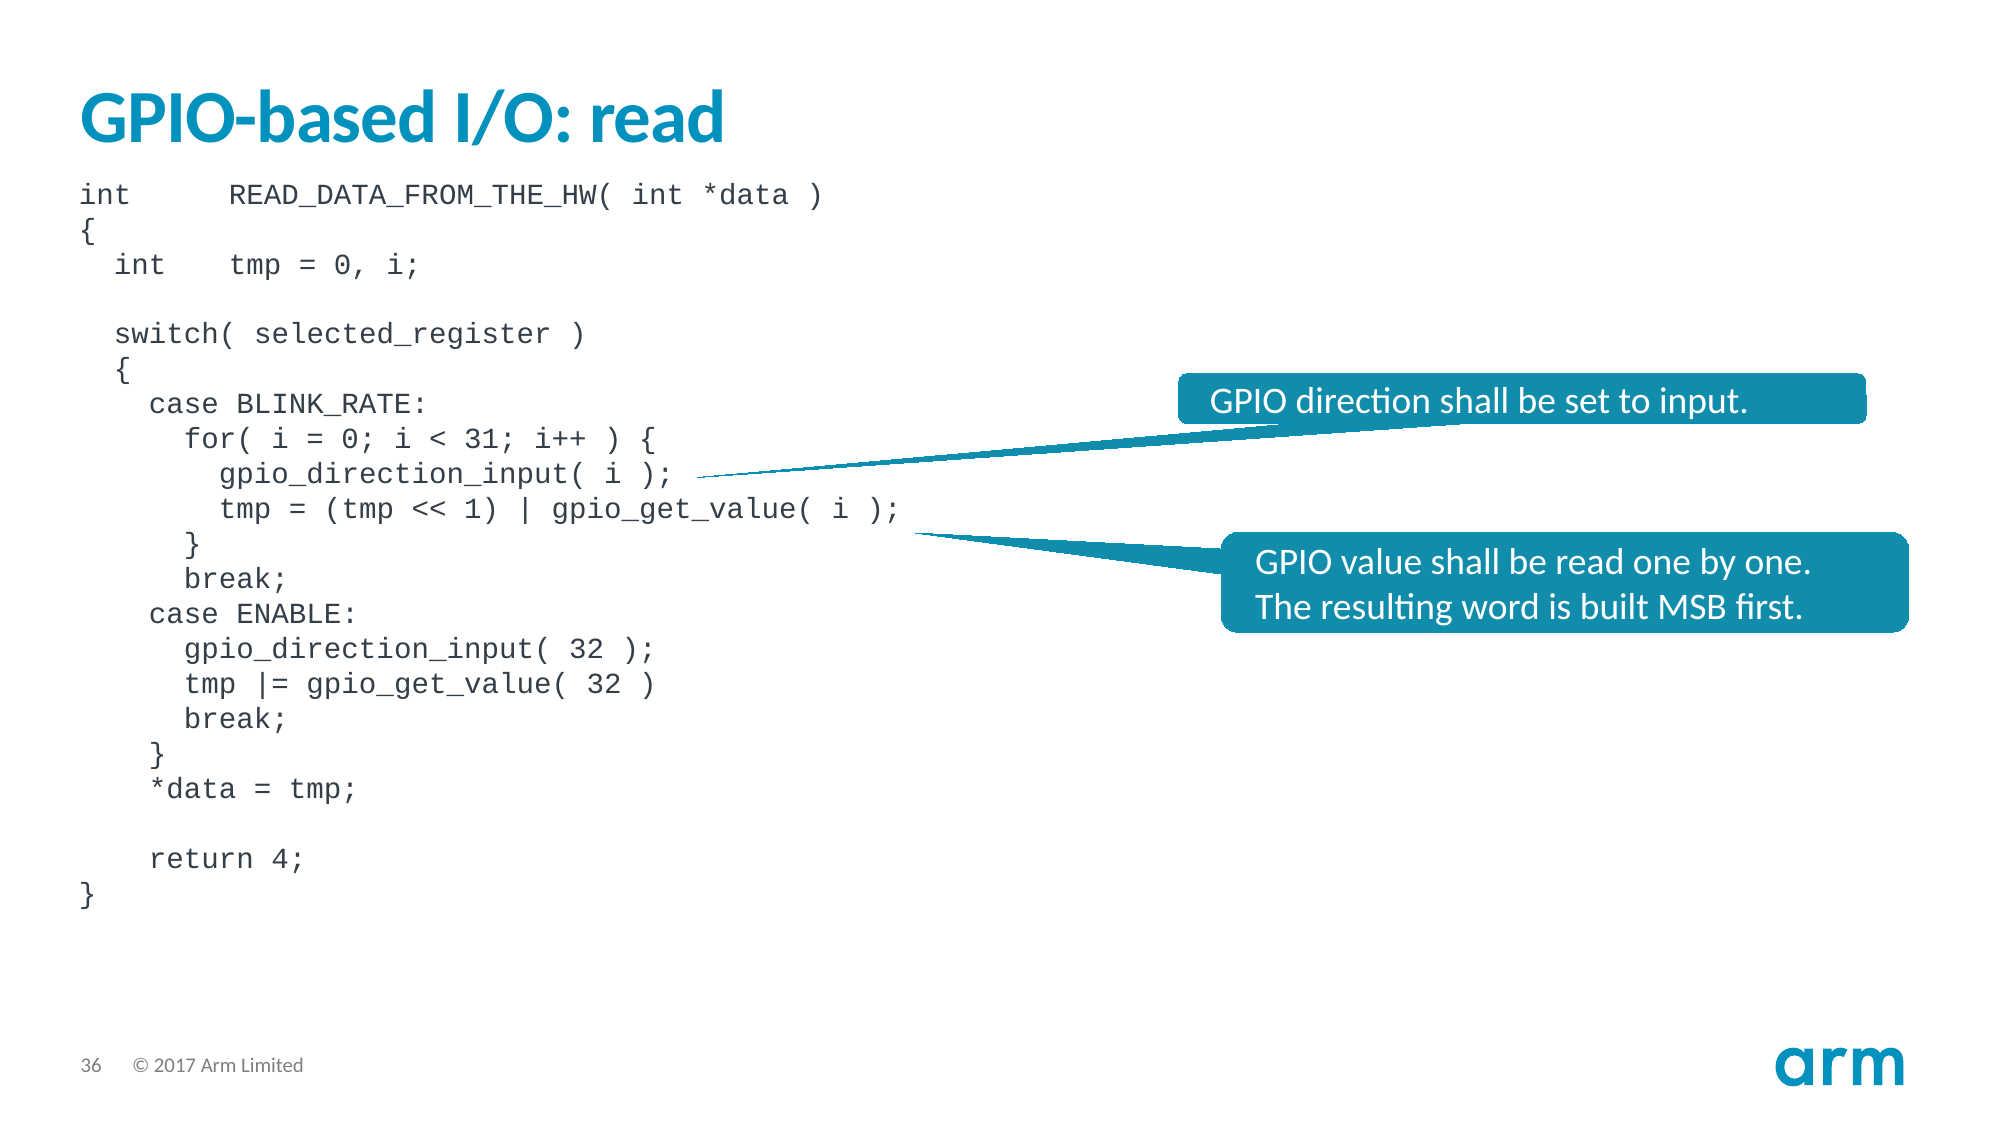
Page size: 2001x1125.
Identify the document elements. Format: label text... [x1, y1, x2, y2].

list int READ_DATA_FROM_THE_HW( int *data ) { int tmp = 0, i; switch( selected_register ) { case BLINK_RATE: for( i = 0; i < 31; i++ ) { gpio_direction_input( i ); tmp = (tmp << 1) | gpio_get_value( i ); } break; case ENABLE: gpio_direction_input( 32 ); tmp |= gpio_get_value( 32 ) break; } *data = tmp; return 4; } [78, 174, 1909, 943]
text_box GPIO value shall be read one by one. The resulting word is built MSB first. [915, 532, 1909, 633]
text_box GPIO direction shall be set to input. [697, 373, 1867, 478]
title GPIO-based I/O: read [80, 48, 1915, 158]
